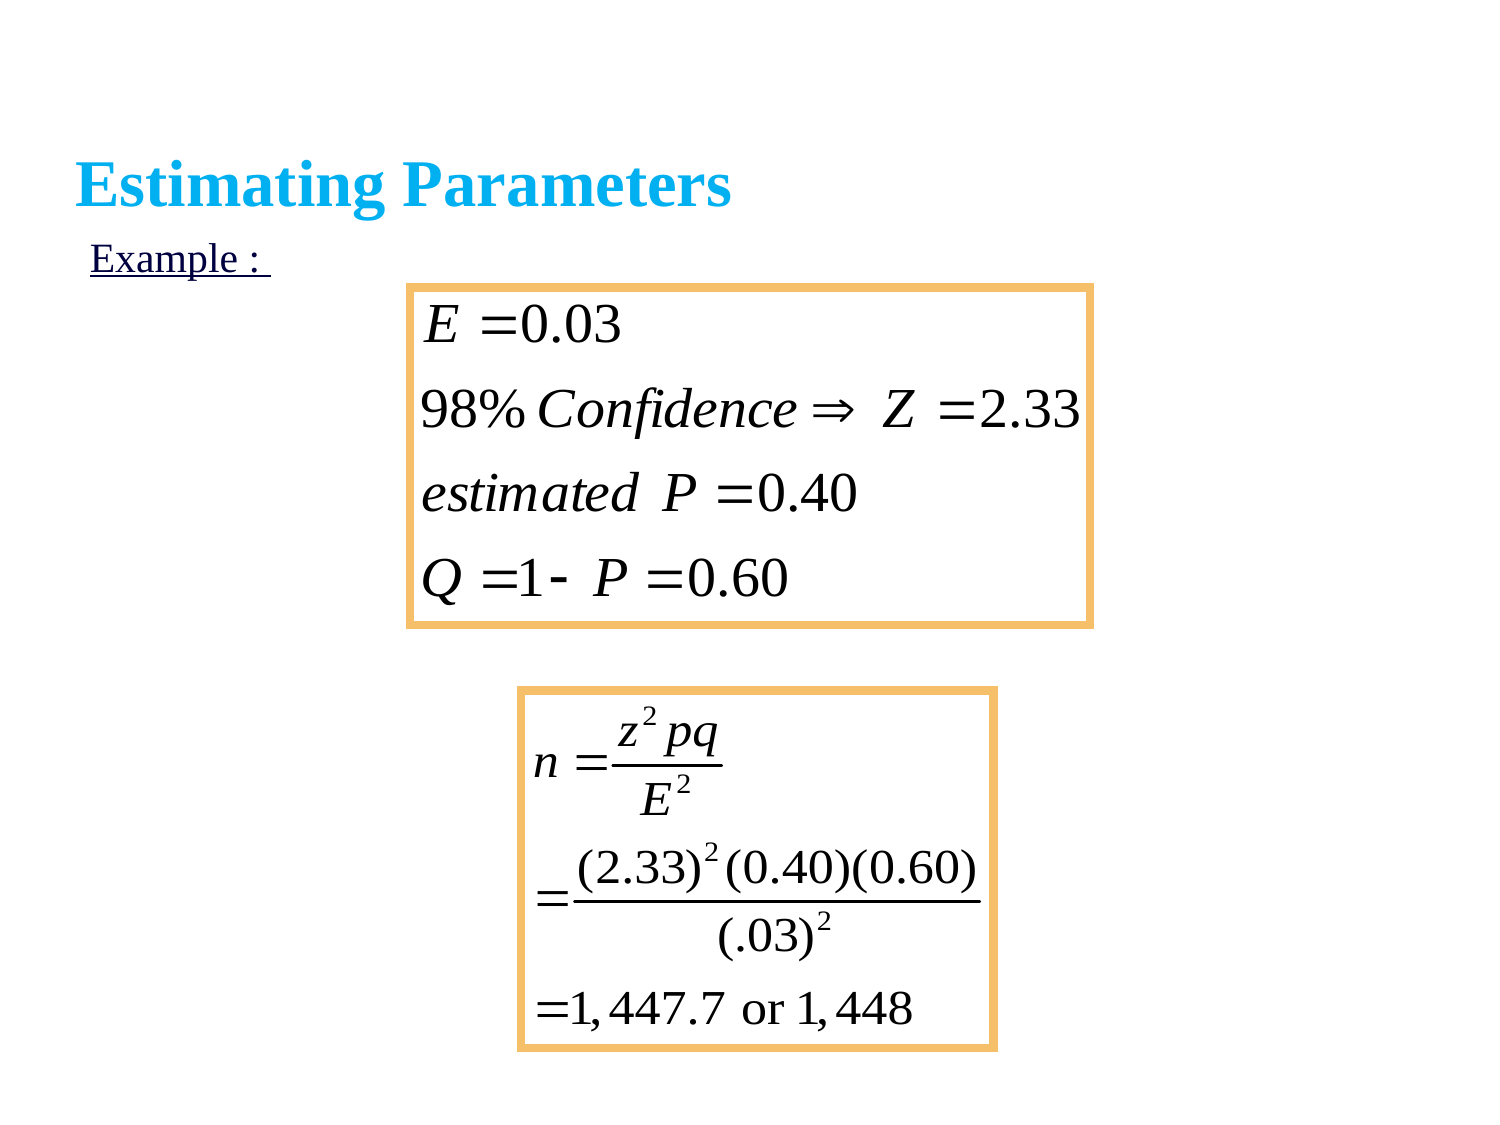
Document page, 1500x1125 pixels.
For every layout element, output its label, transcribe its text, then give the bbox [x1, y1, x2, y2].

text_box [524, 694, 990, 1044]
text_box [413, 291, 1087, 621]
text_box Example : [74, 223, 1425, 966]
text_box Estimating Parameters [74, 85, 1425, 223]
